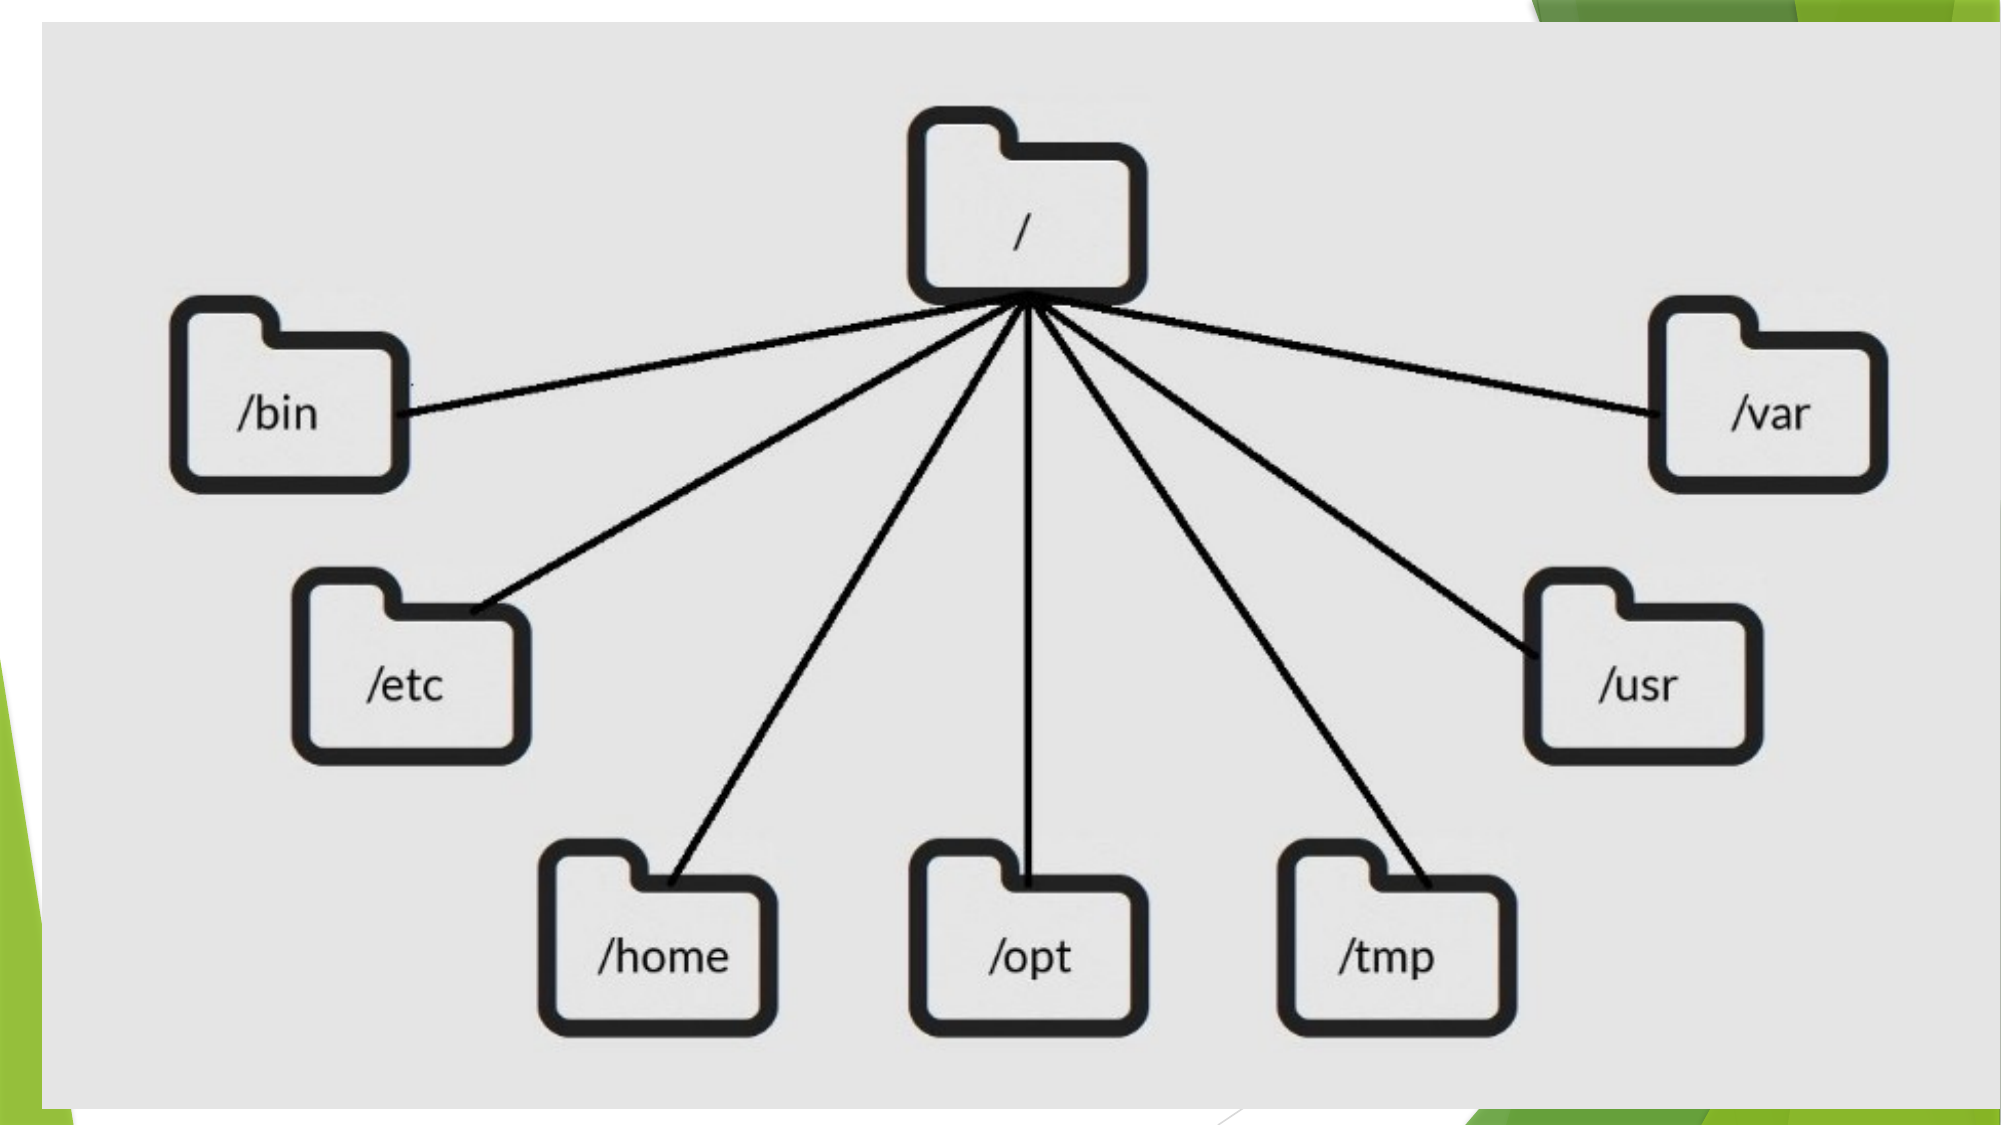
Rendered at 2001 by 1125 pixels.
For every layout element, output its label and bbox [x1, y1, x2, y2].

list [42, 22, 2000, 1109]
